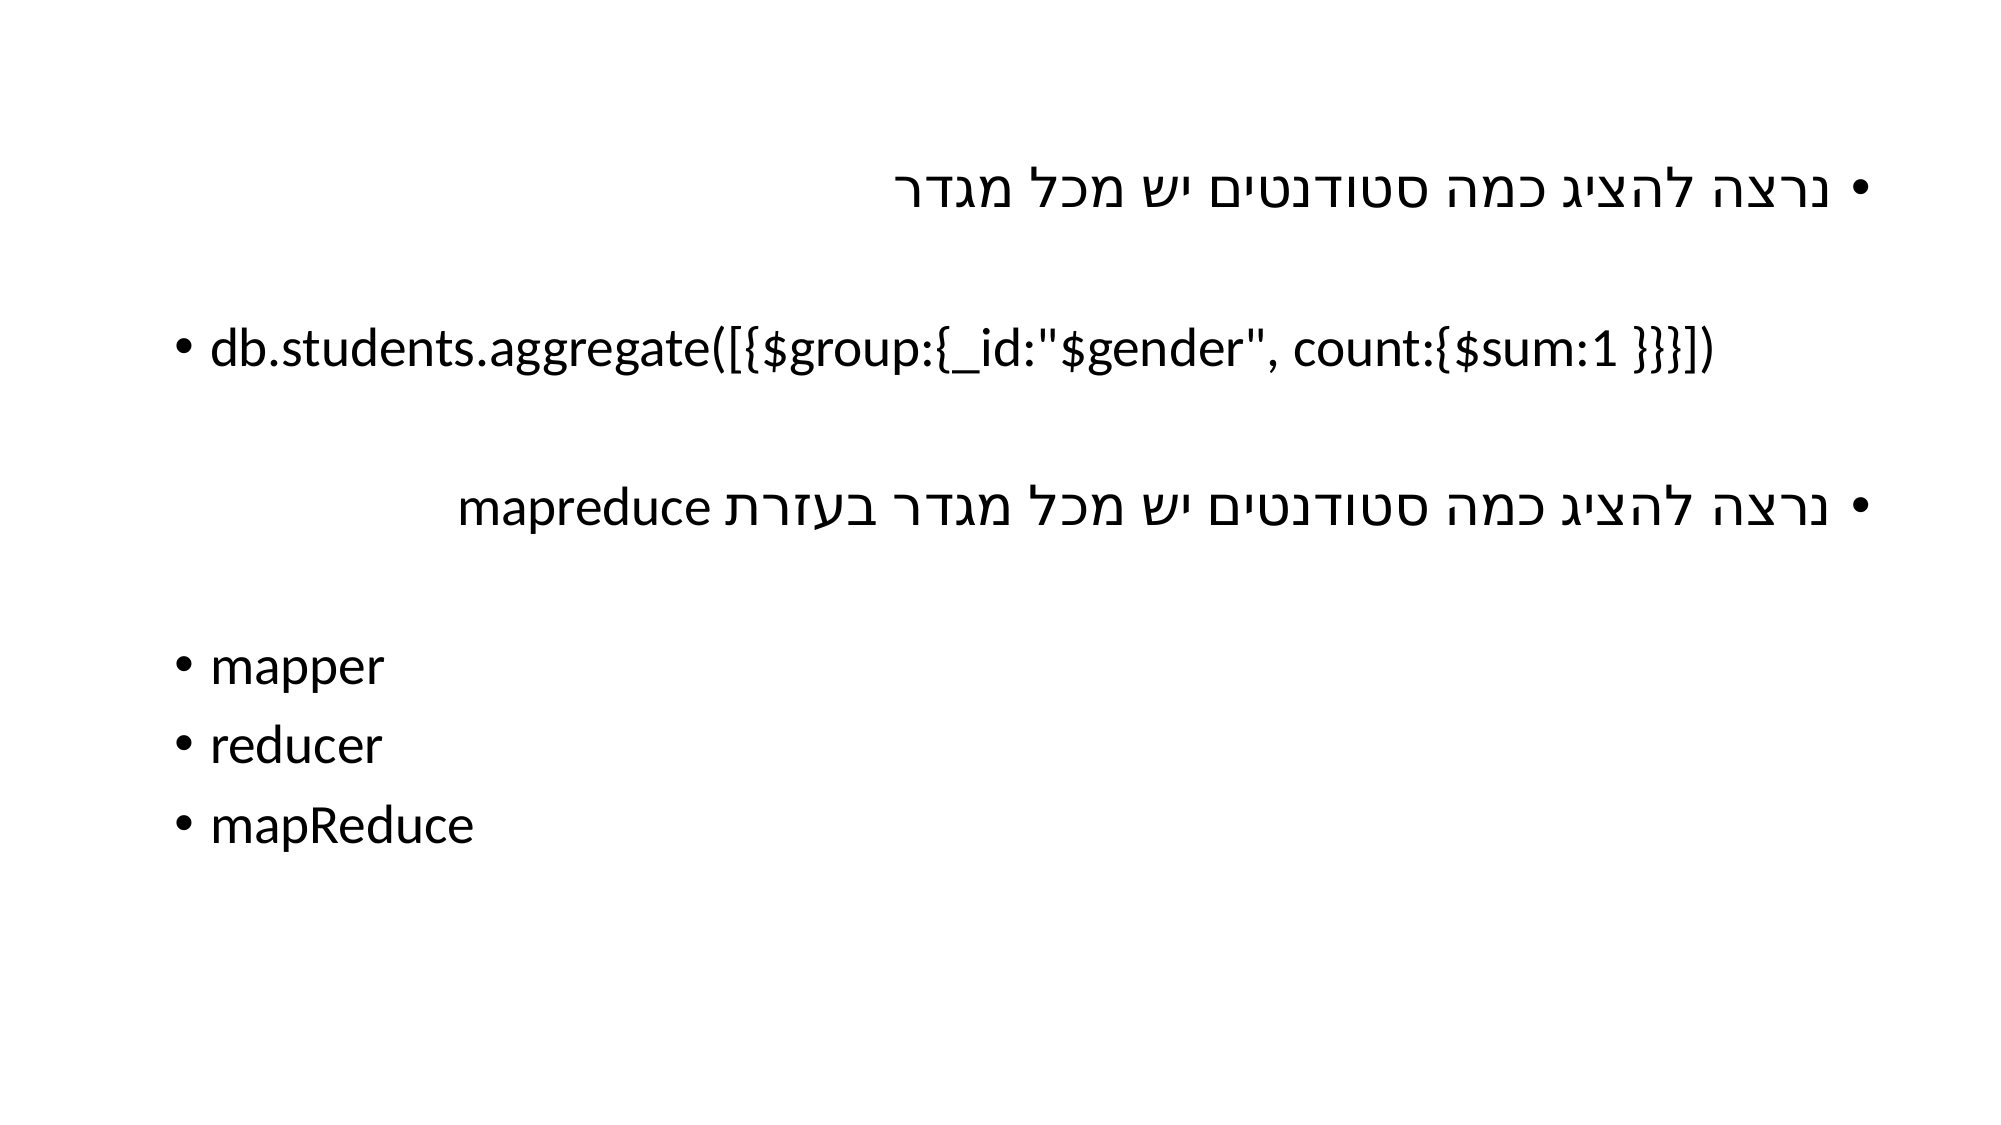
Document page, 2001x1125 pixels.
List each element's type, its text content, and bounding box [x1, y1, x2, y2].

list נרצה להציג כמה סטודנטים יש מכל מגדר db.students.aggregate([{$group:{_id:"$gender", count:{$sum:1 }}}]) נרצה להציג כמה סטודנטים יש מכל מגדר בעזרת mapreduce mapper reducer mapReduce [159, 152, 1885, 867]
